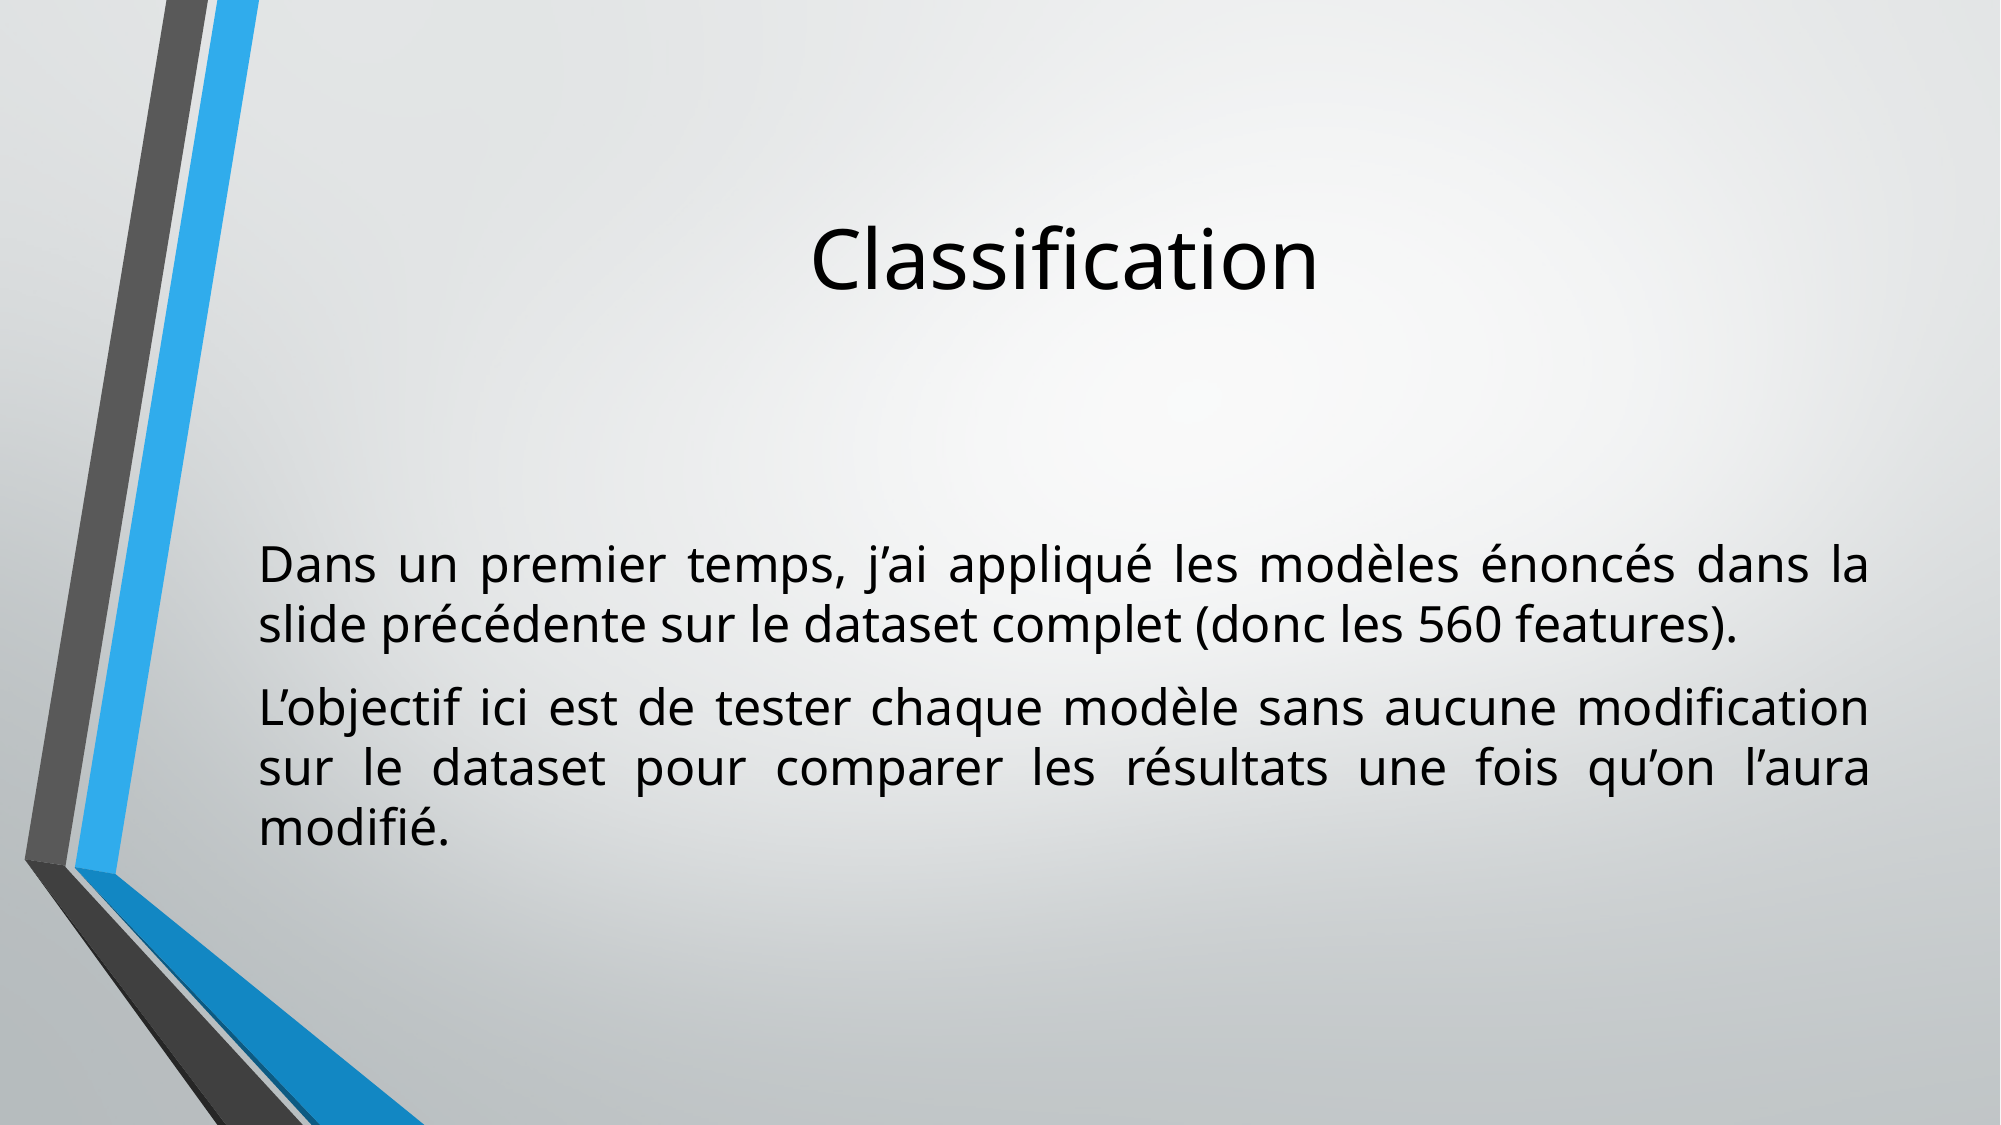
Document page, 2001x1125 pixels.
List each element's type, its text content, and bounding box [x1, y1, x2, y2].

list Dans un premier temps, j’ai appliqué les modèles énoncés dans la slide précédente sur le dataset complet (donc les 560 features). L’objectif ici est de tester chaque modèle sans aucune modification sur le dataset pour comparer les résultats une fois qu’on l’aura modifié. [243, 437, 1887, 950]
title Classification [243, 112, 1887, 400]
